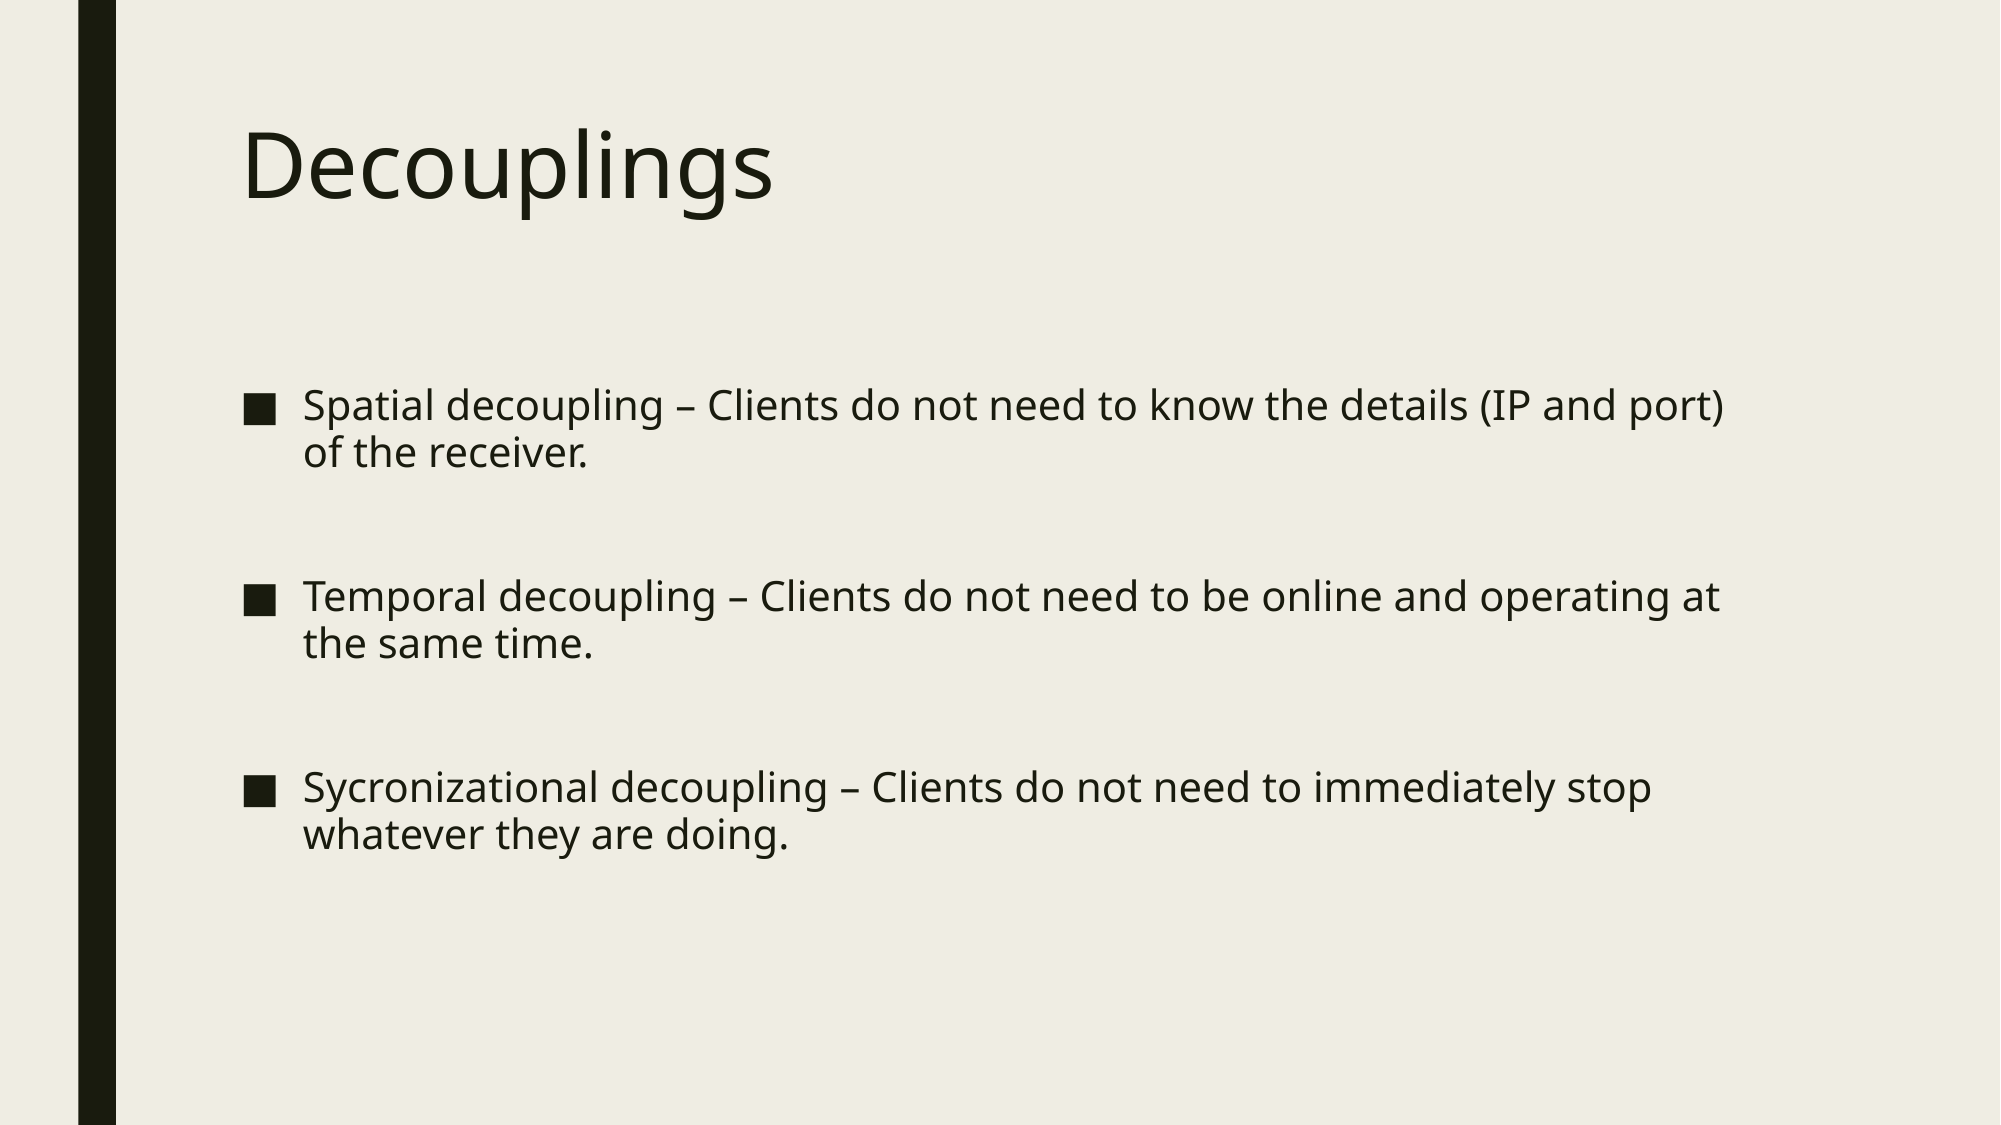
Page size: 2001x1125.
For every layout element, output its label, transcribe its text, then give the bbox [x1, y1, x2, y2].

title Decouplings [225, 112, 1800, 357]
list Spatial decoupling – Clients do not need to know the details (IP and port) of the receiver. Temporal decoupling – Clients do not need to be online and operating at the same time. Sycronizational decoupling – Clients do not need to immediately stop whatever they are doing. [225, 375, 1773, 963]
